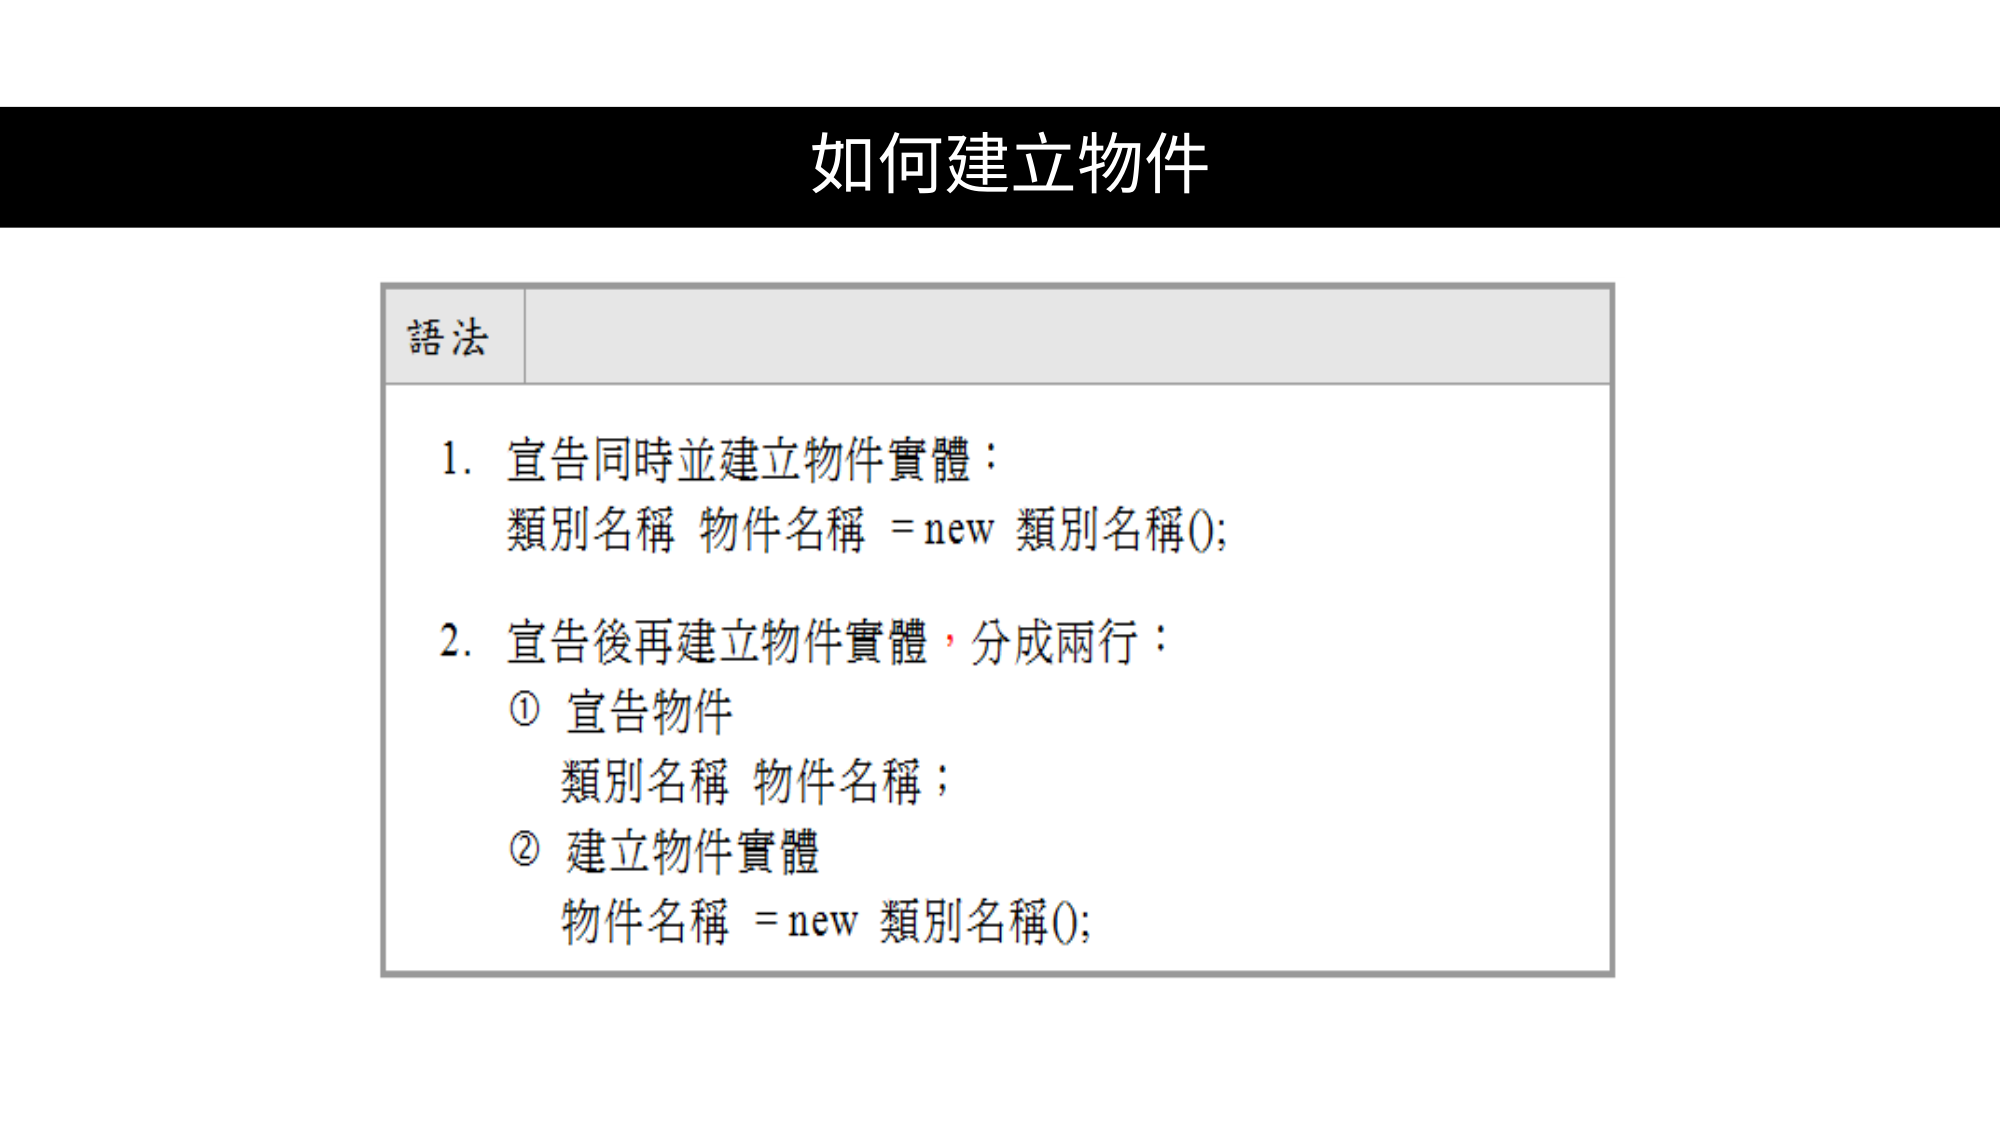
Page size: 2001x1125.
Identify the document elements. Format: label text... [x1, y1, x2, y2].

title 如何建立物件 [91, 105, 1931, 228]
picture [375, 274, 1625, 996]
text_box [0, 106, 2000, 229]
